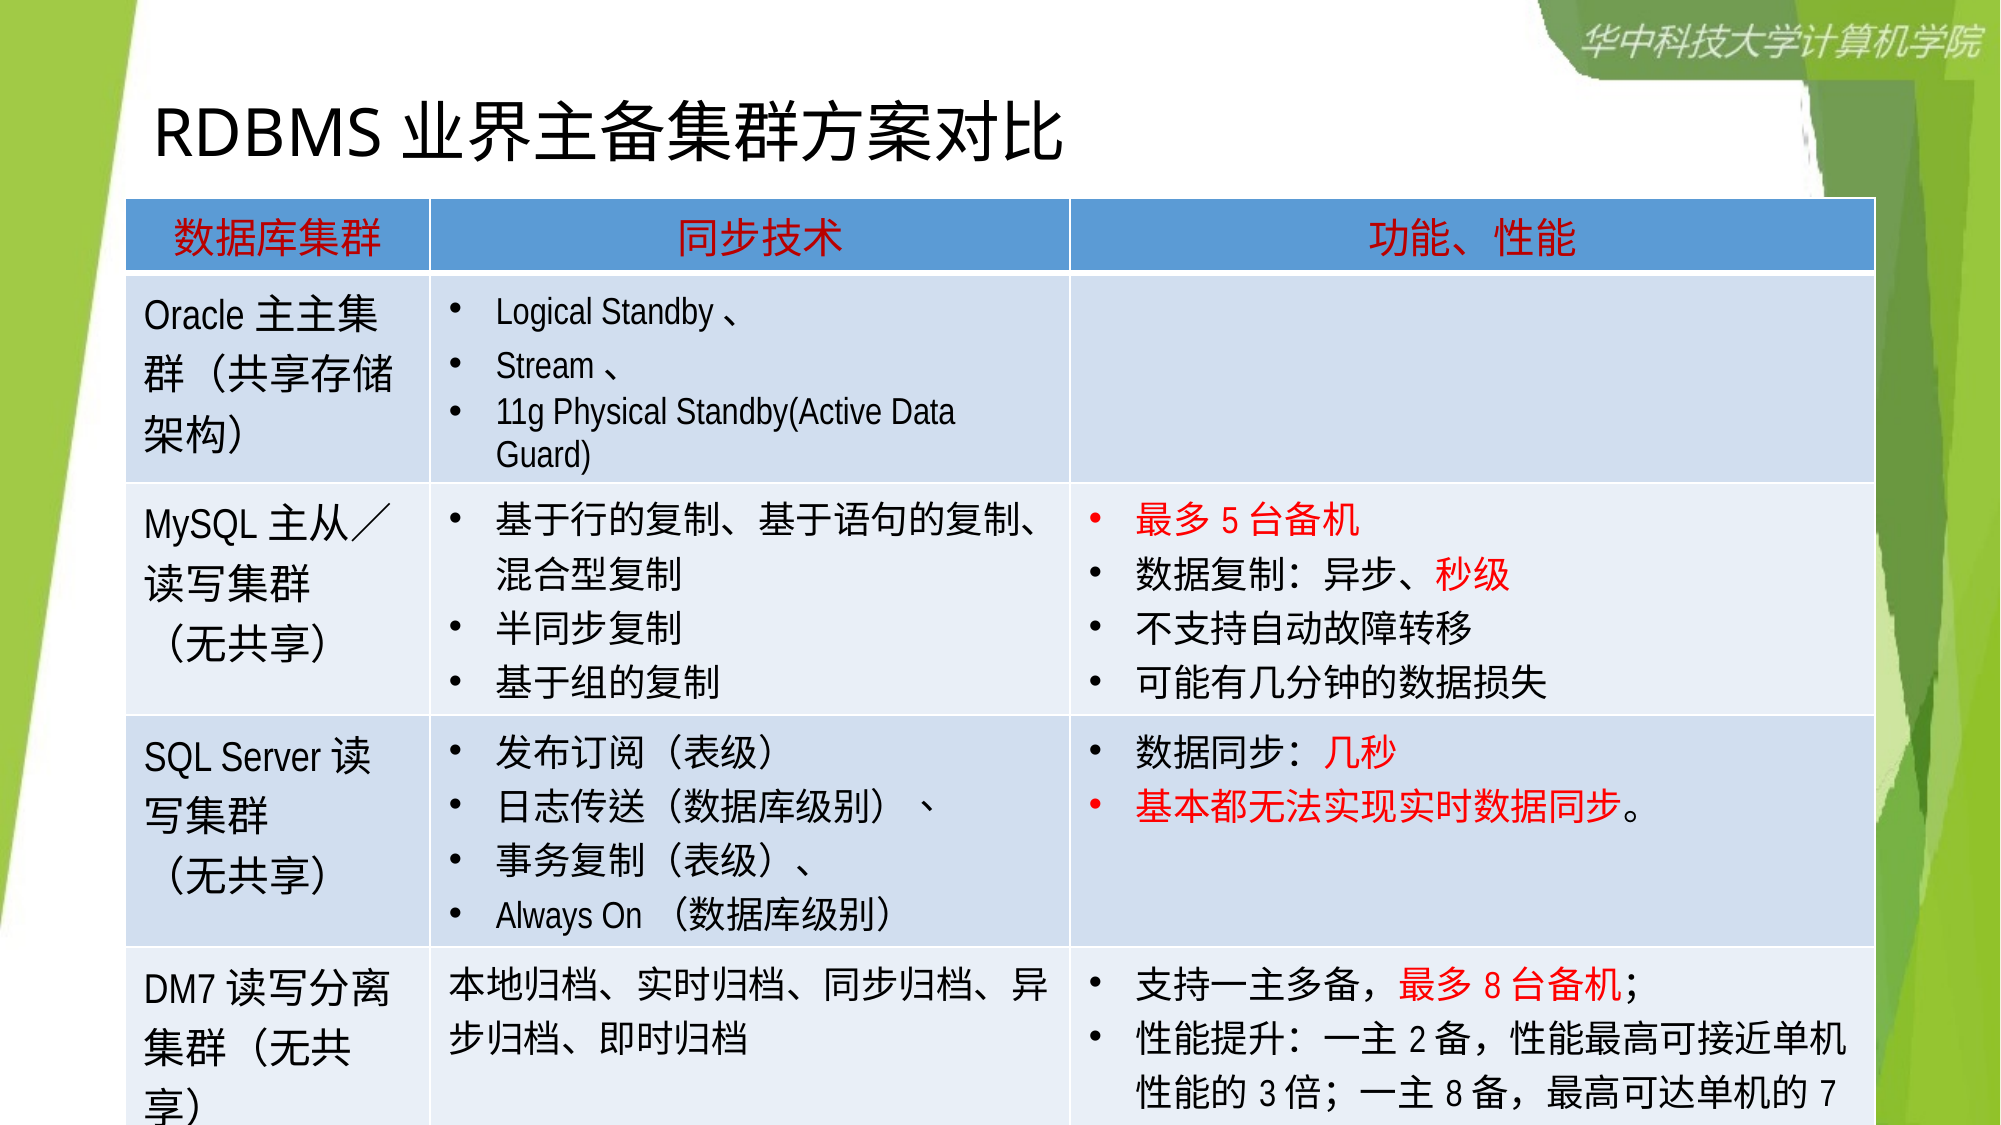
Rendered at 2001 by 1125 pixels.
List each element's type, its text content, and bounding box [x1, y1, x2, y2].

table_cell Logical Standby、 Stream、 11g Physical Standby(Active Data Guard) [431, 276, 1069, 482]
table_cell 数据同步：几秒 基本都无法实现实时数据同步。 [1071, 716, 1874, 946]
table_header 数据库集群 [126, 199, 429, 270]
table_cell 基于行的复制、基于语句的复制、混合型复制 半同步复制 基于组的复制 [431, 484, 1069, 714]
title RDBMS业界主备集群方案对比 [137, 59, 1863, 197]
table_cell 最多5台备机 数据复制：异步、秒级 不支持自动故障转移 可能有几分钟的数据损失 [1071, 484, 1874, 714]
table_header 功能、性能 [1071, 199, 1874, 270]
table_header 同步技术 [431, 199, 1069, 270]
table_cell MySQL主从／读写集群 （无共享） [126, 484, 429, 714]
table_cell SQL Server读写集群 （无共享） [126, 716, 429, 946]
table_cell Oracle主主集群（共享存储架构） [126, 276, 429, 482]
table_cell [1071, 276, 1874, 482]
table_cell DM7读写分离集群（无共享） [126, 948, 429, 1125]
picture [0, 0, 2001, 1125]
table_cell 本地归档、实时归档、同步归档、异步归档、即时归档 [431, 948, 1069, 1125]
table_cell 发布订阅（表级） 日志传送（数据库级别）、 事务复制（表级）、 Always On（数据库级别） [431, 716, 1069, 946]
table_cell 支持一主多备，最多8台备机； 性能提升：一主2备，性能最高可接近单机性能的3倍；一主8备，最高可达单机的7倍； 支持秒级的故障快速切换 [1071, 948, 1874, 1125]
